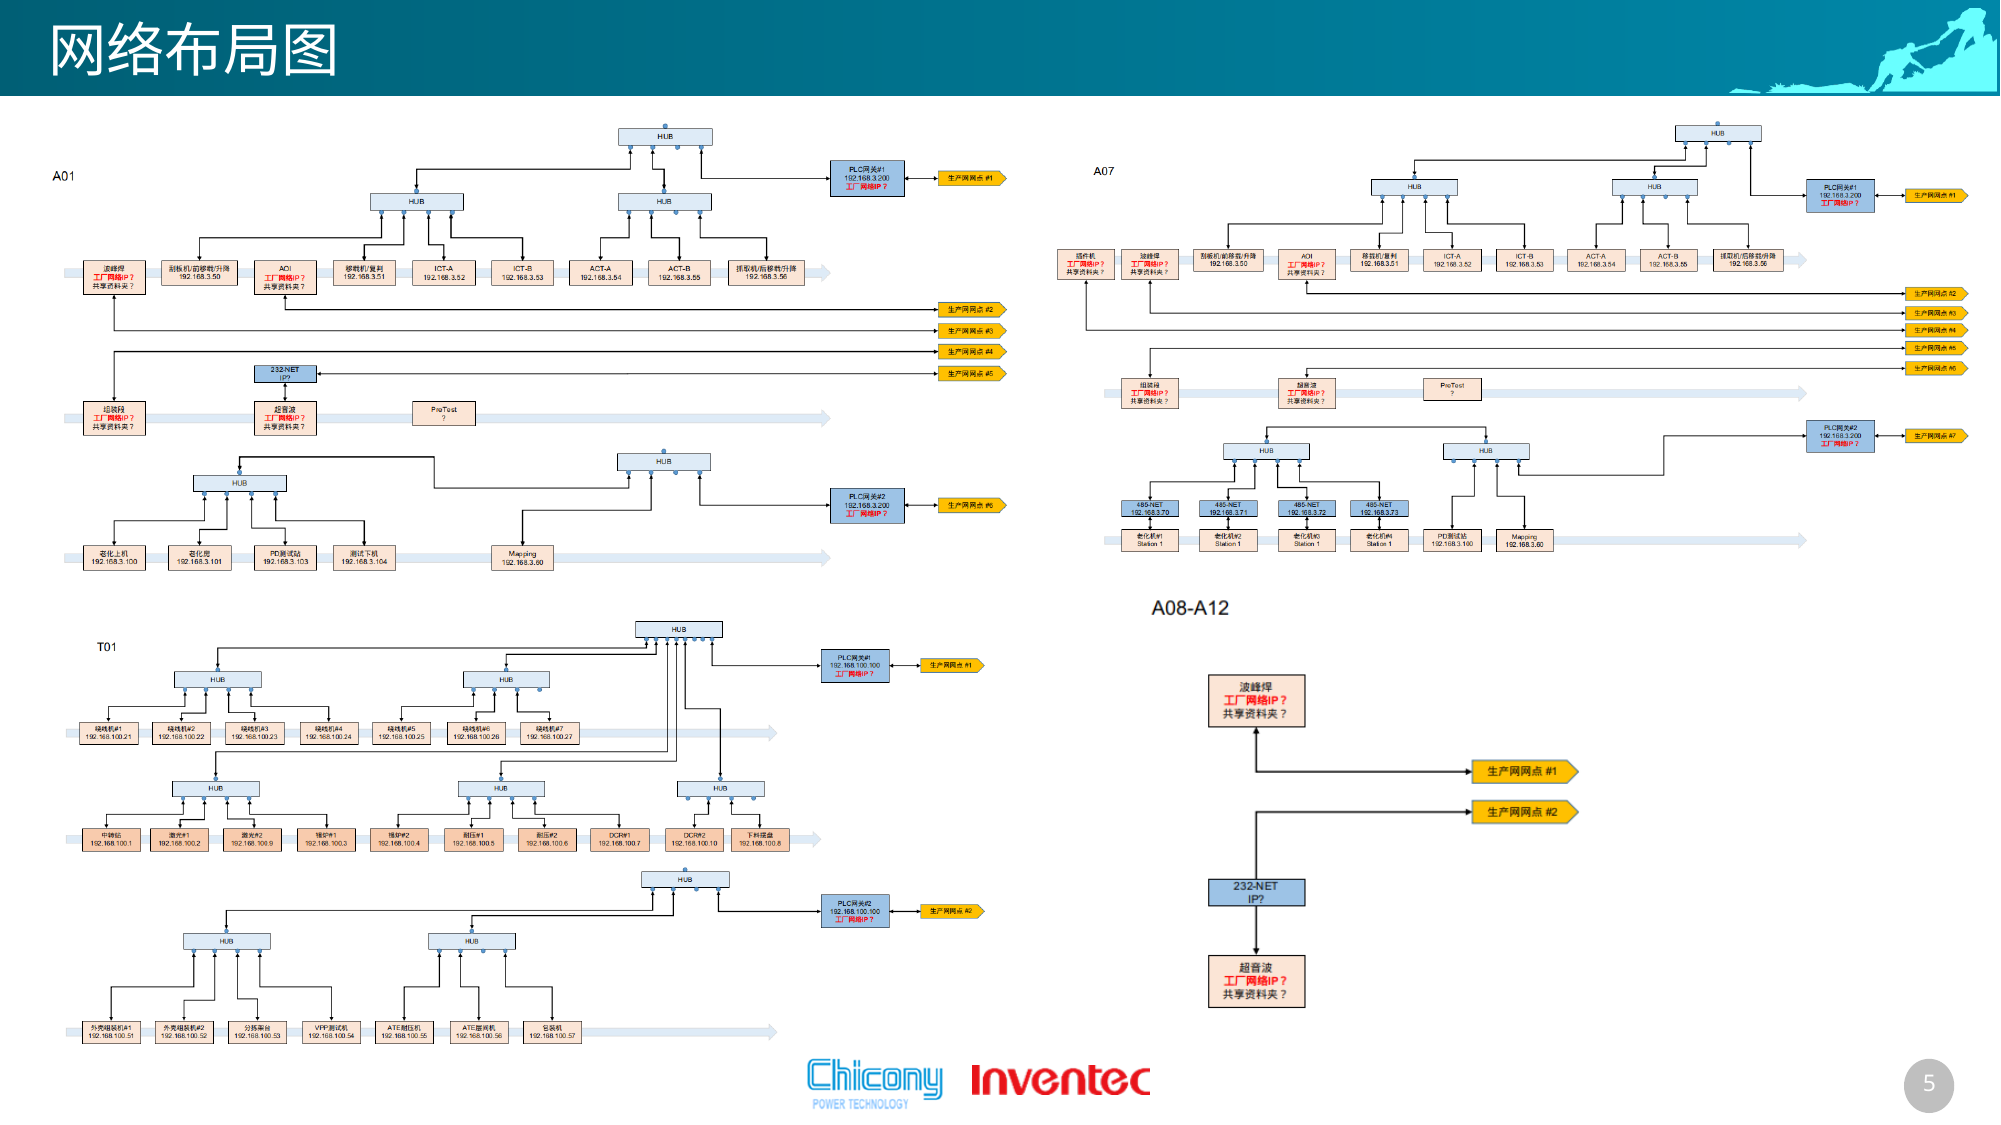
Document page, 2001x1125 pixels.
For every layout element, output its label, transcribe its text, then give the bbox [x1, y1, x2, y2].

picture [1144, 585, 1590, 1018]
picture [972, 1065, 1150, 1095]
picture [33, 116, 1020, 586]
title 网络布局图 [33, 13, 356, 93]
picture [1056, 116, 1980, 561]
title 网络布局图 [1719, 8, 1999, 96]
picture [64, 609, 989, 1110]
